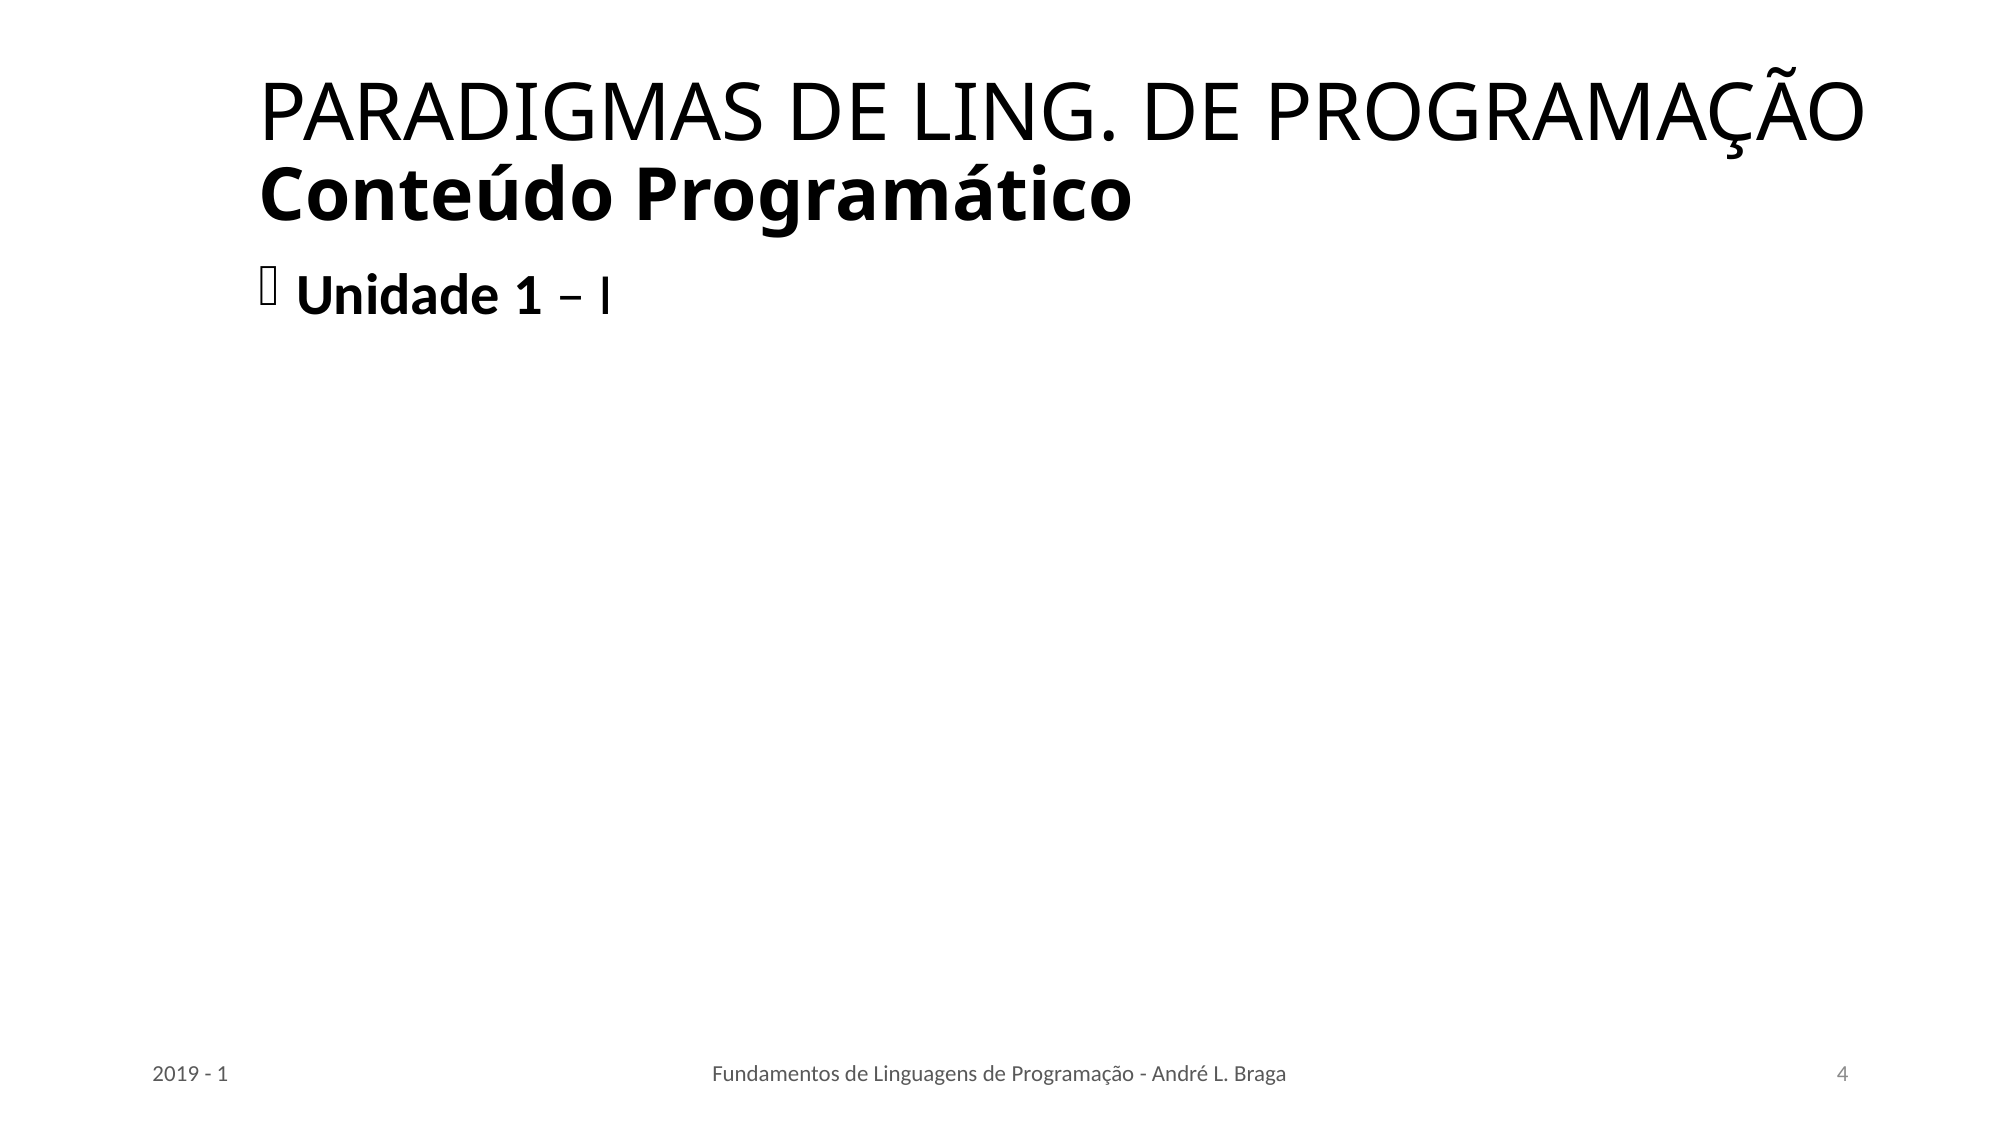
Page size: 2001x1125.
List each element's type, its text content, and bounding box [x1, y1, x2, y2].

list Unidade 1 – I [243, 256, 1887, 1043]
slide_number 2019 - 1 [137, 1042, 588, 1103]
slide_number 4 [1413, 1042, 1864, 1103]
footer Fundamentos de Linguagens de Programação - André L. Braga [662, 1042, 1338, 1103]
title PARADIGMAS DE LING. DE PROGRAMAÇÃO Conteúdo Programático [243, 51, 1887, 256]
